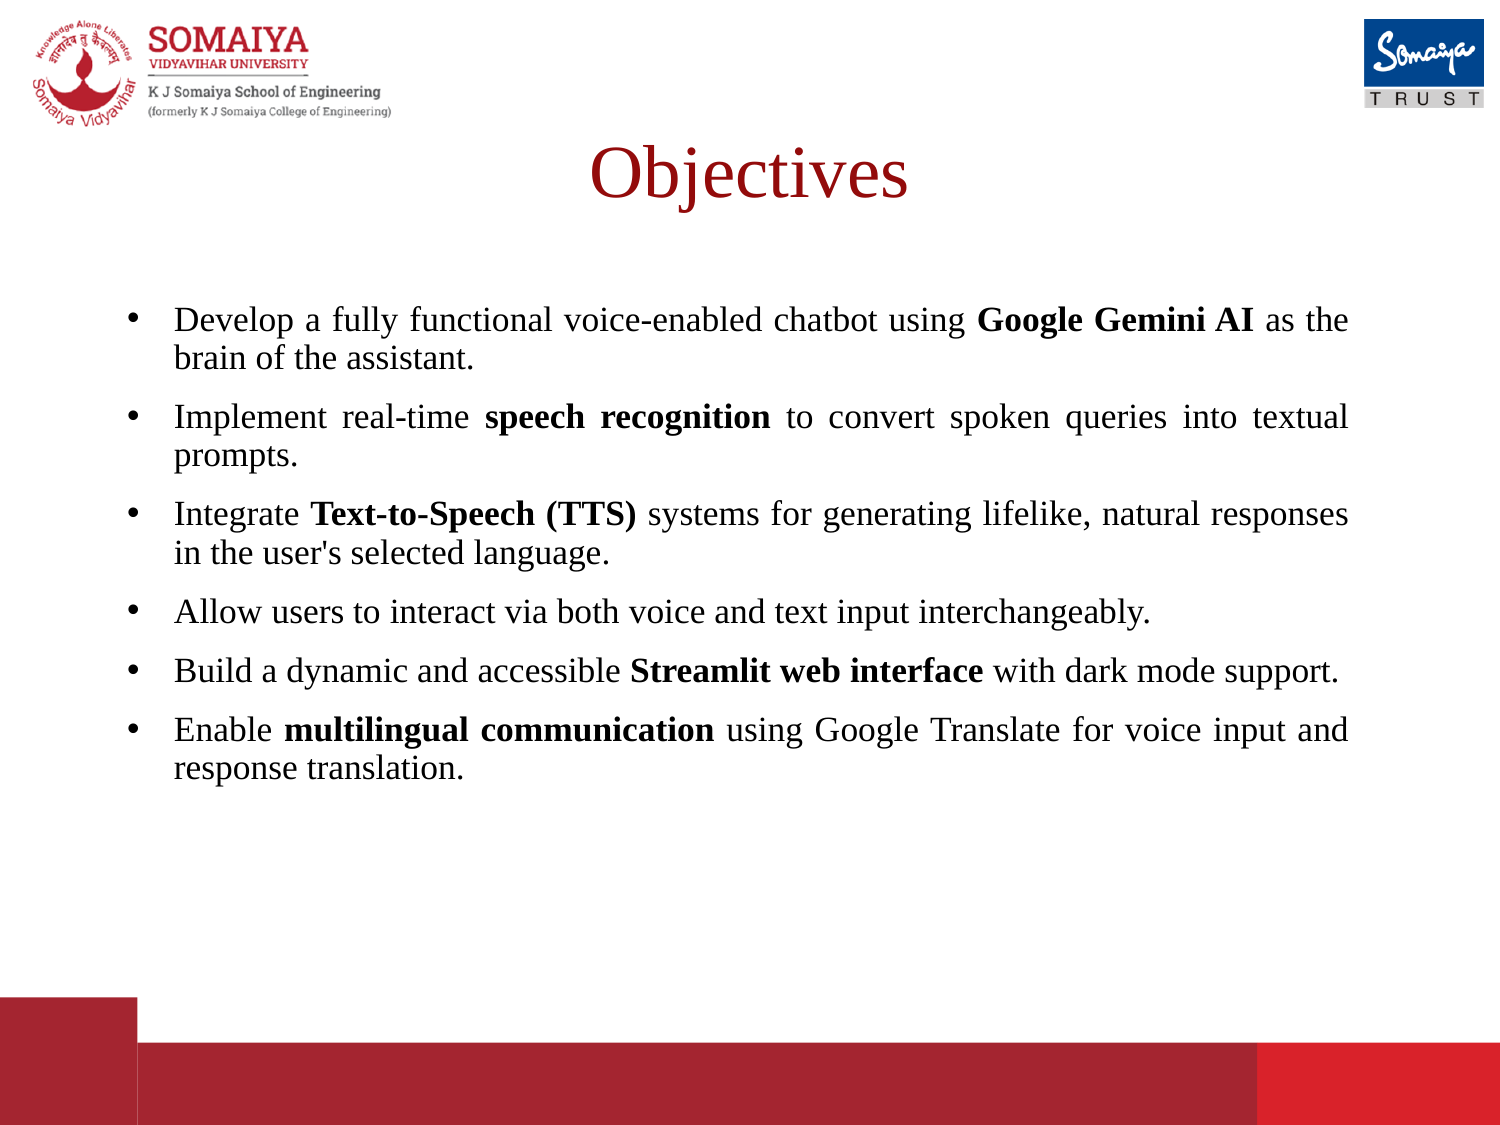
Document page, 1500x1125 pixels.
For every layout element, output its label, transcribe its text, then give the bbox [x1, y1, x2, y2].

picture [1364, 19, 1484, 108]
picture [0, 0, 420, 134]
text_box Objectives [279, 125, 1221, 269]
list Develop a fully functional voice-enabled chatbot using Google Gemini AI as the brain of the assistant. Implement real-time speech recognition to convert spoken queries into textual prompts. Integrate Text-to-Speech (TTS) systems for generating lifelike, natural responses in the user's selected language. Allow users to interact via both voice and text input interchangeably. Build a dynamic and accessible Streamlit web interface with dark mode support. Enable multilingual communication using Google Translate for voice input and response translation. [112, 293, 1365, 870]
text_box [112, 373, 1500, 936]
